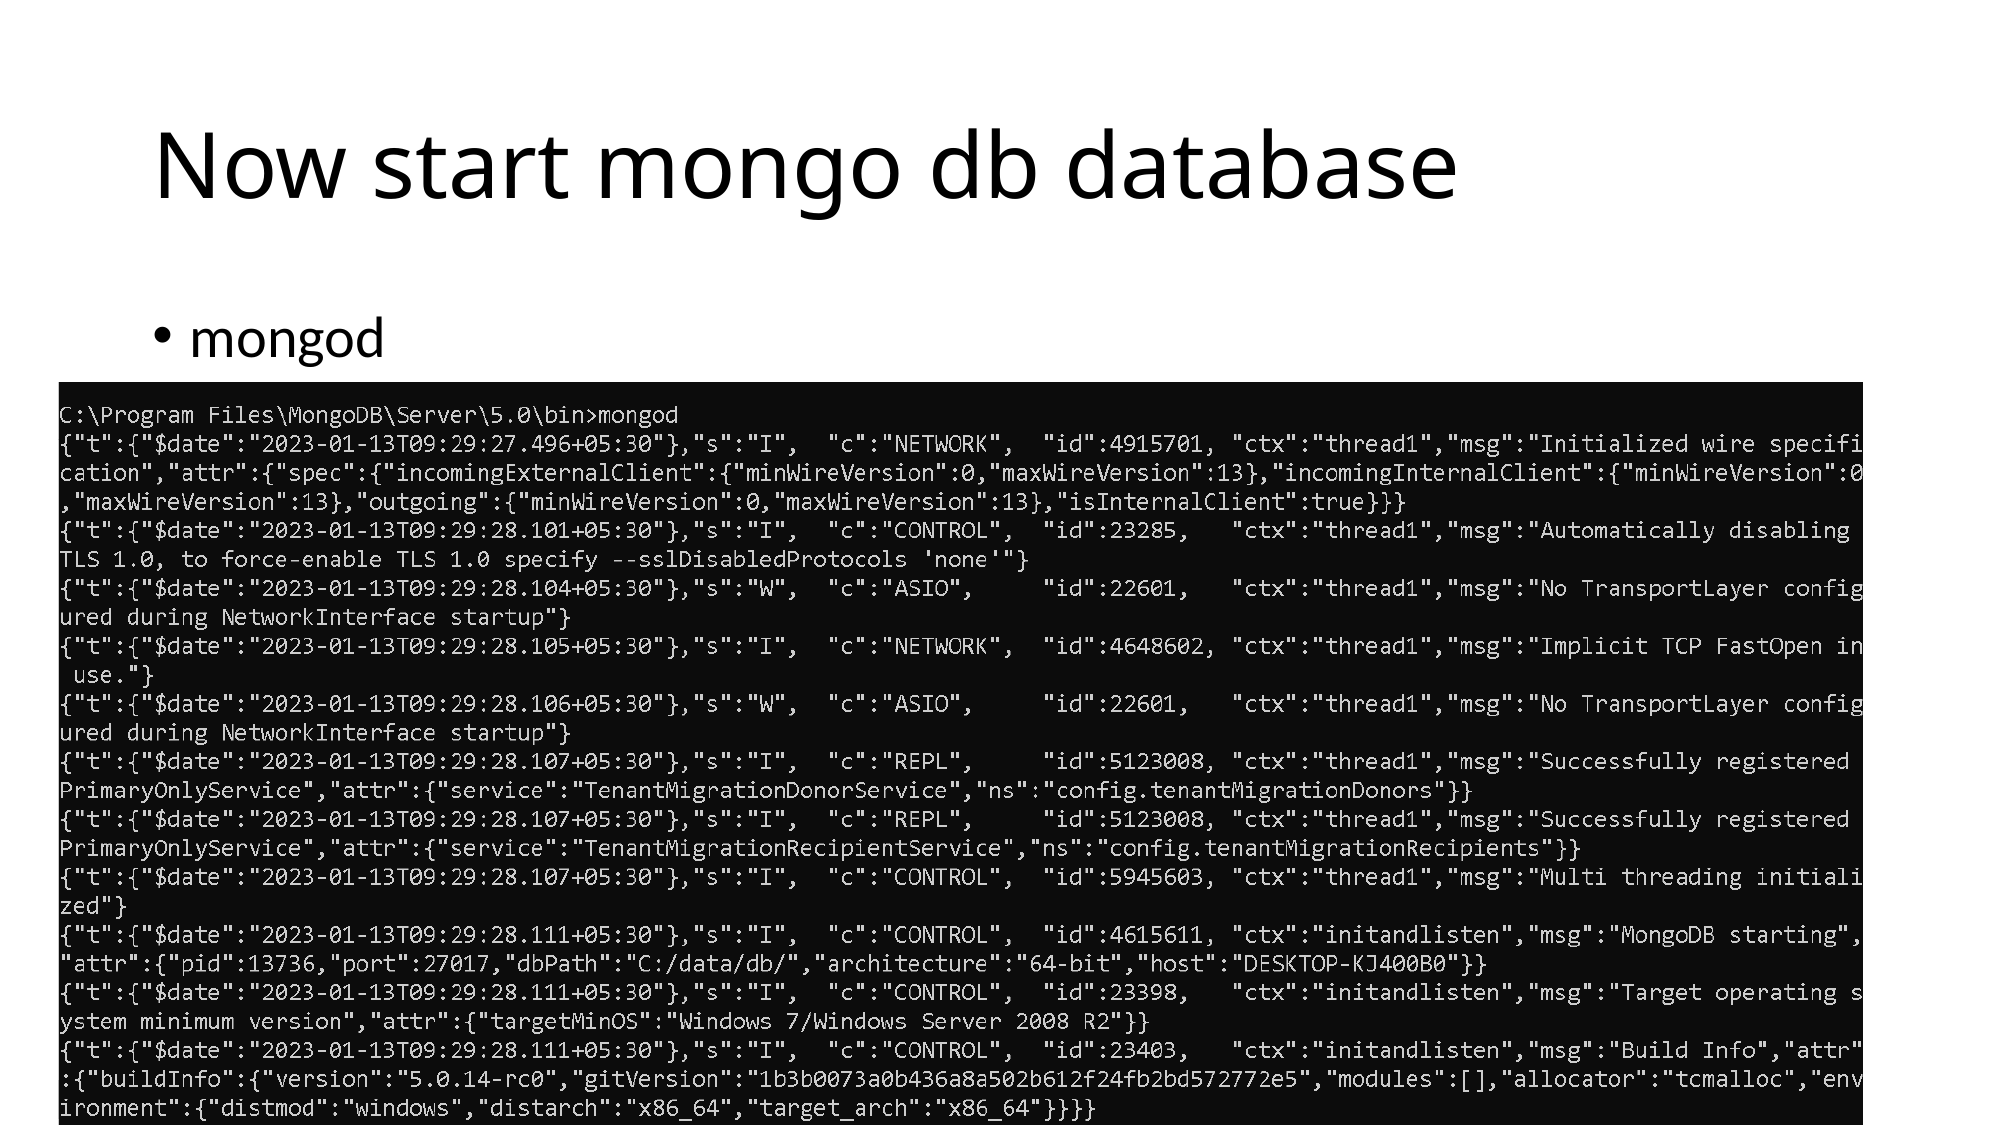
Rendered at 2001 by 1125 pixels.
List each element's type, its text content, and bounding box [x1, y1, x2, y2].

title Now start mongo db database [137, 59, 1863, 278]
picture [58, 382, 1863, 1125]
list mongod [137, 299, 1723, 382]
